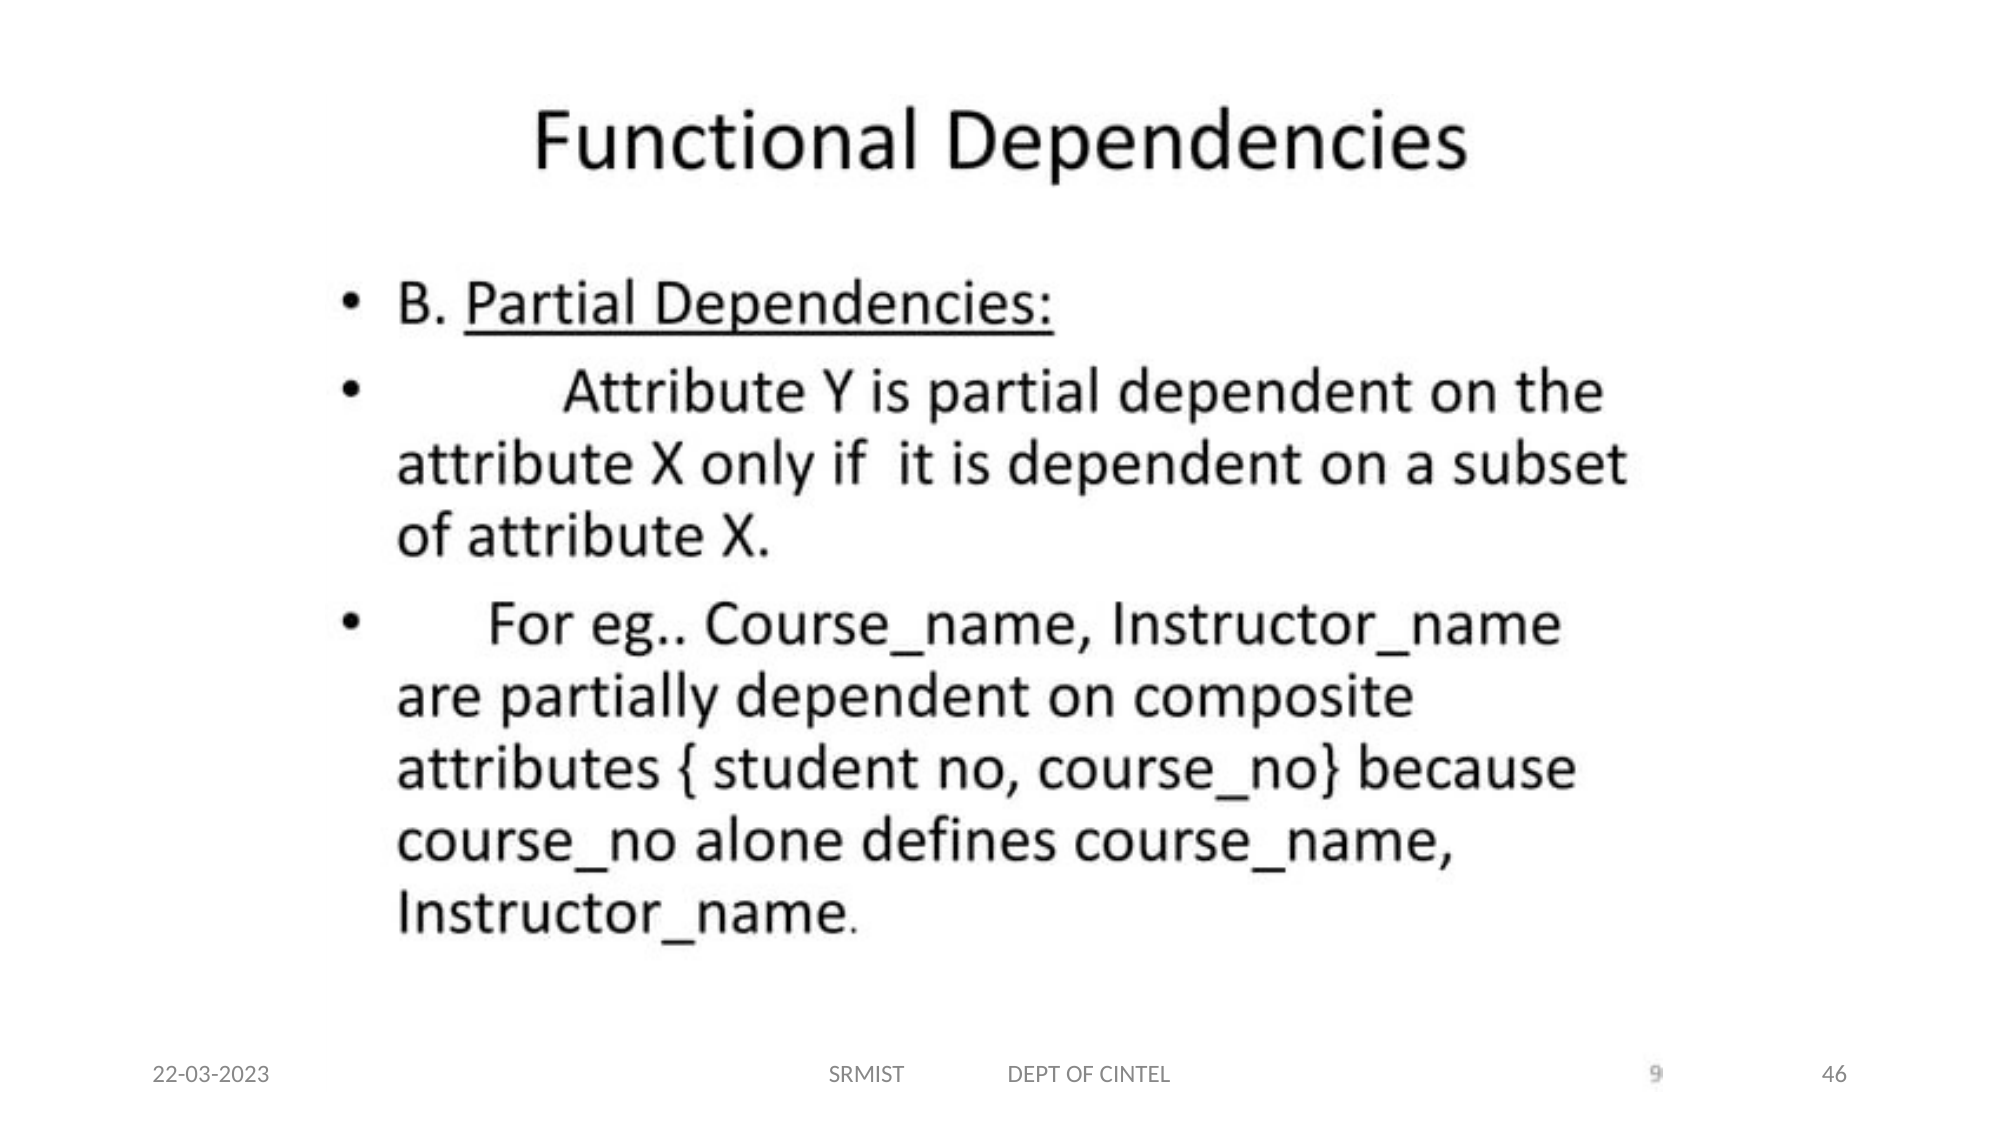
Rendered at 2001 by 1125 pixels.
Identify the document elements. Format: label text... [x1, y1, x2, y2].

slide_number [137, 1042, 588, 1103]
slide_number ‹#› [1412, 1042, 1863, 1103]
picture [325, 93, 1663, 1093]
